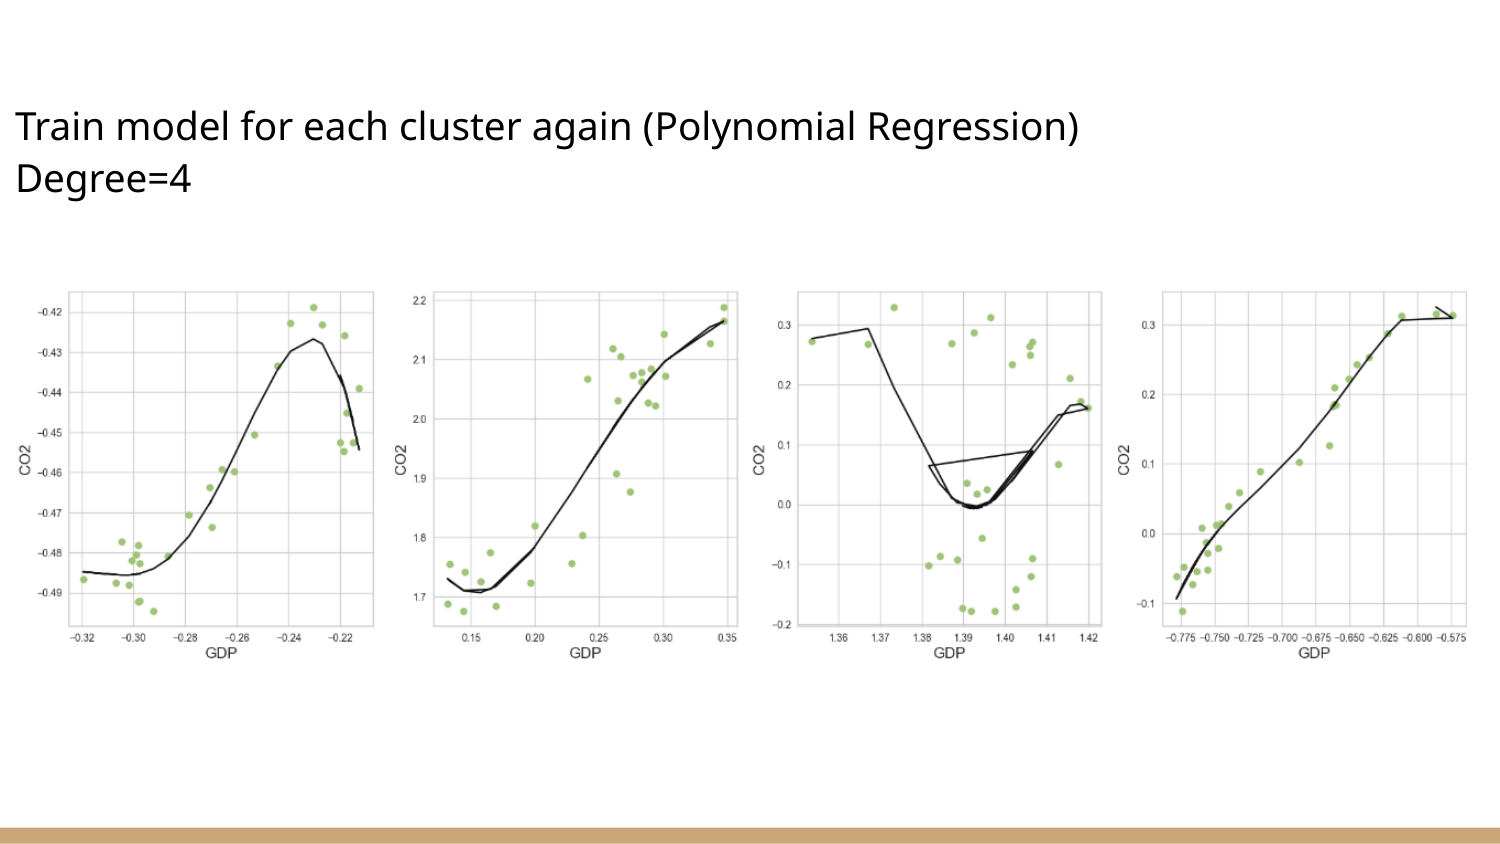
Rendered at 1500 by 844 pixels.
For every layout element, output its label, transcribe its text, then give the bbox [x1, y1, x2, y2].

title Train model for each cluster again (Polynomial Regression) Degree=4 [0, 82, 1500, 220]
picture [0, 276, 1500, 676]
